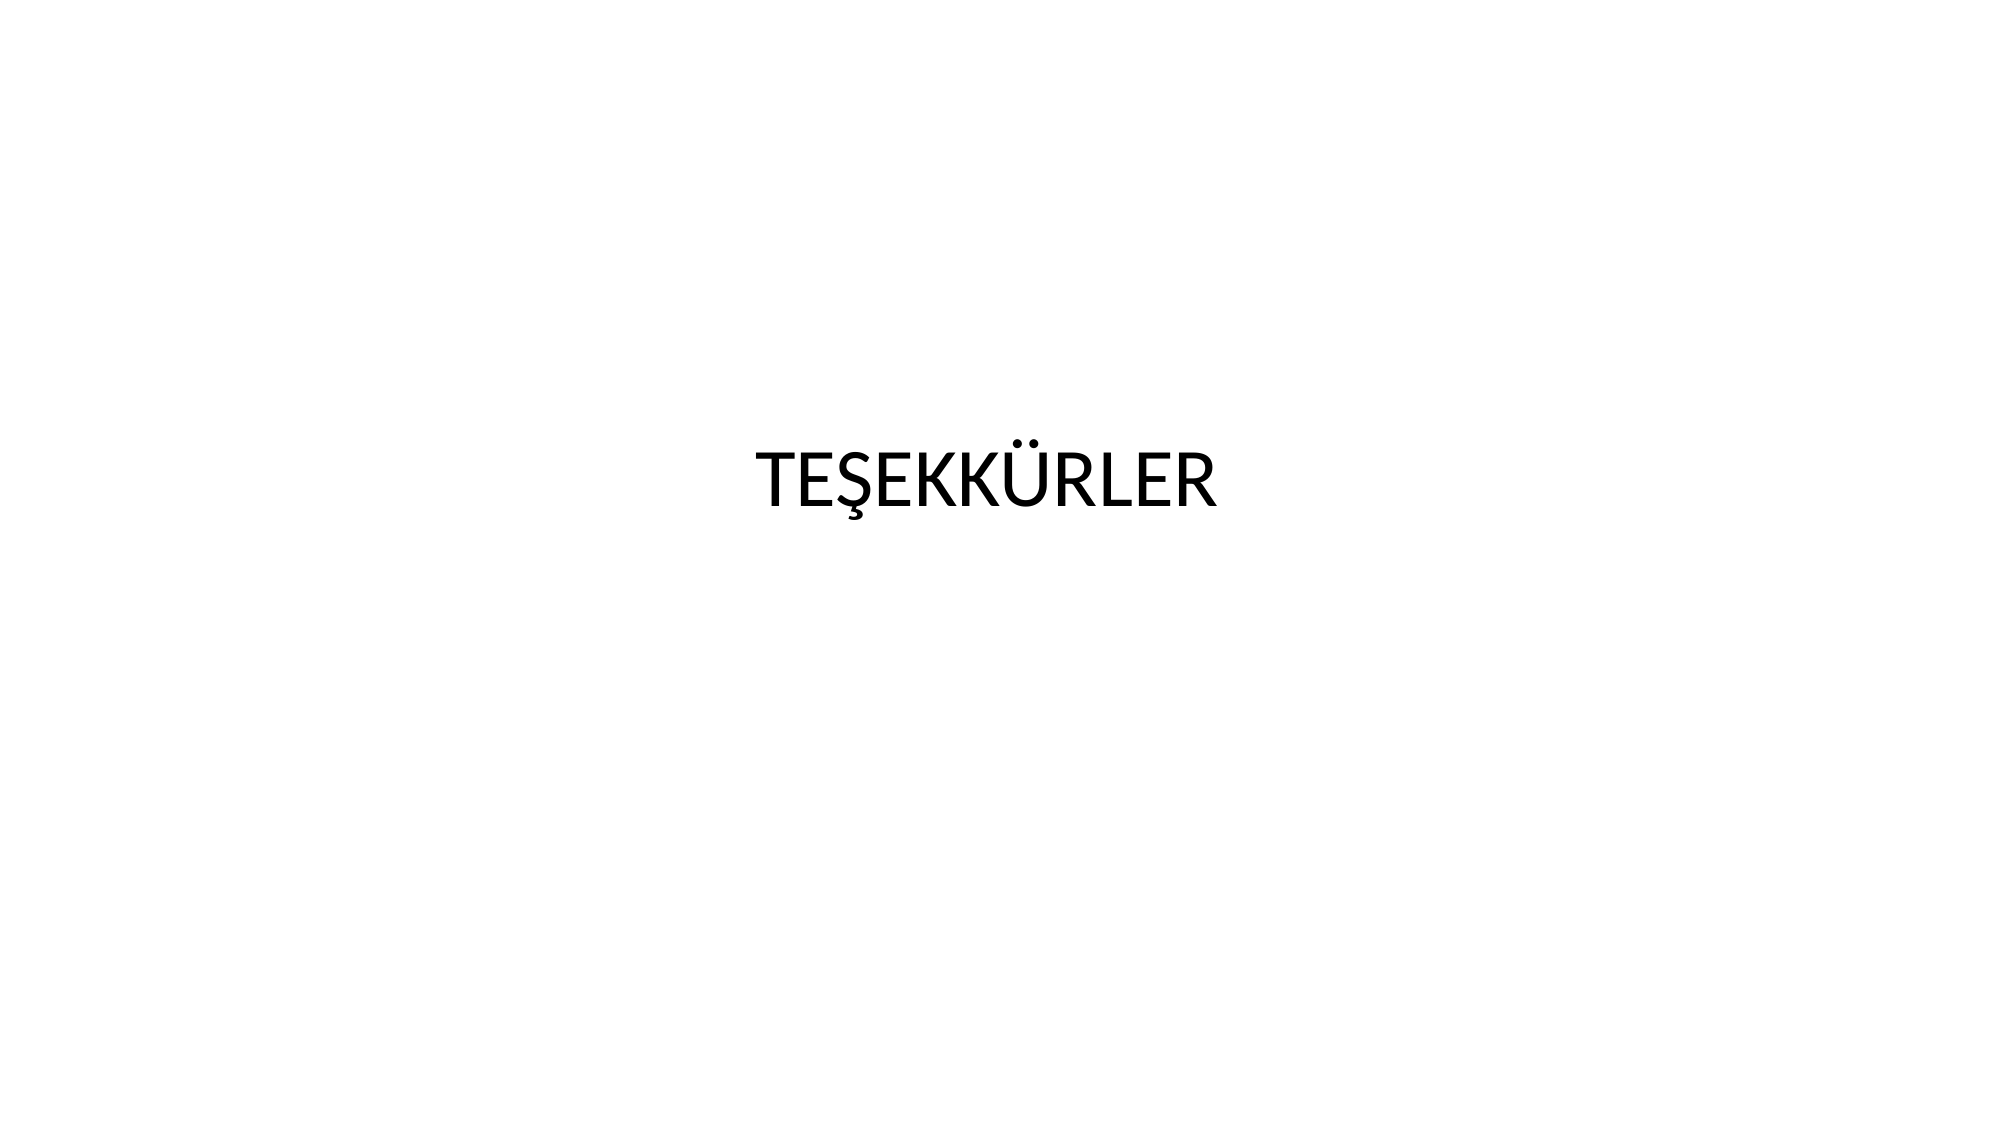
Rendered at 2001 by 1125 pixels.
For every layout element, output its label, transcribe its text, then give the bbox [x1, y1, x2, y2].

text_box TEŞEKKÜRLER [312, 316, 1663, 773]
